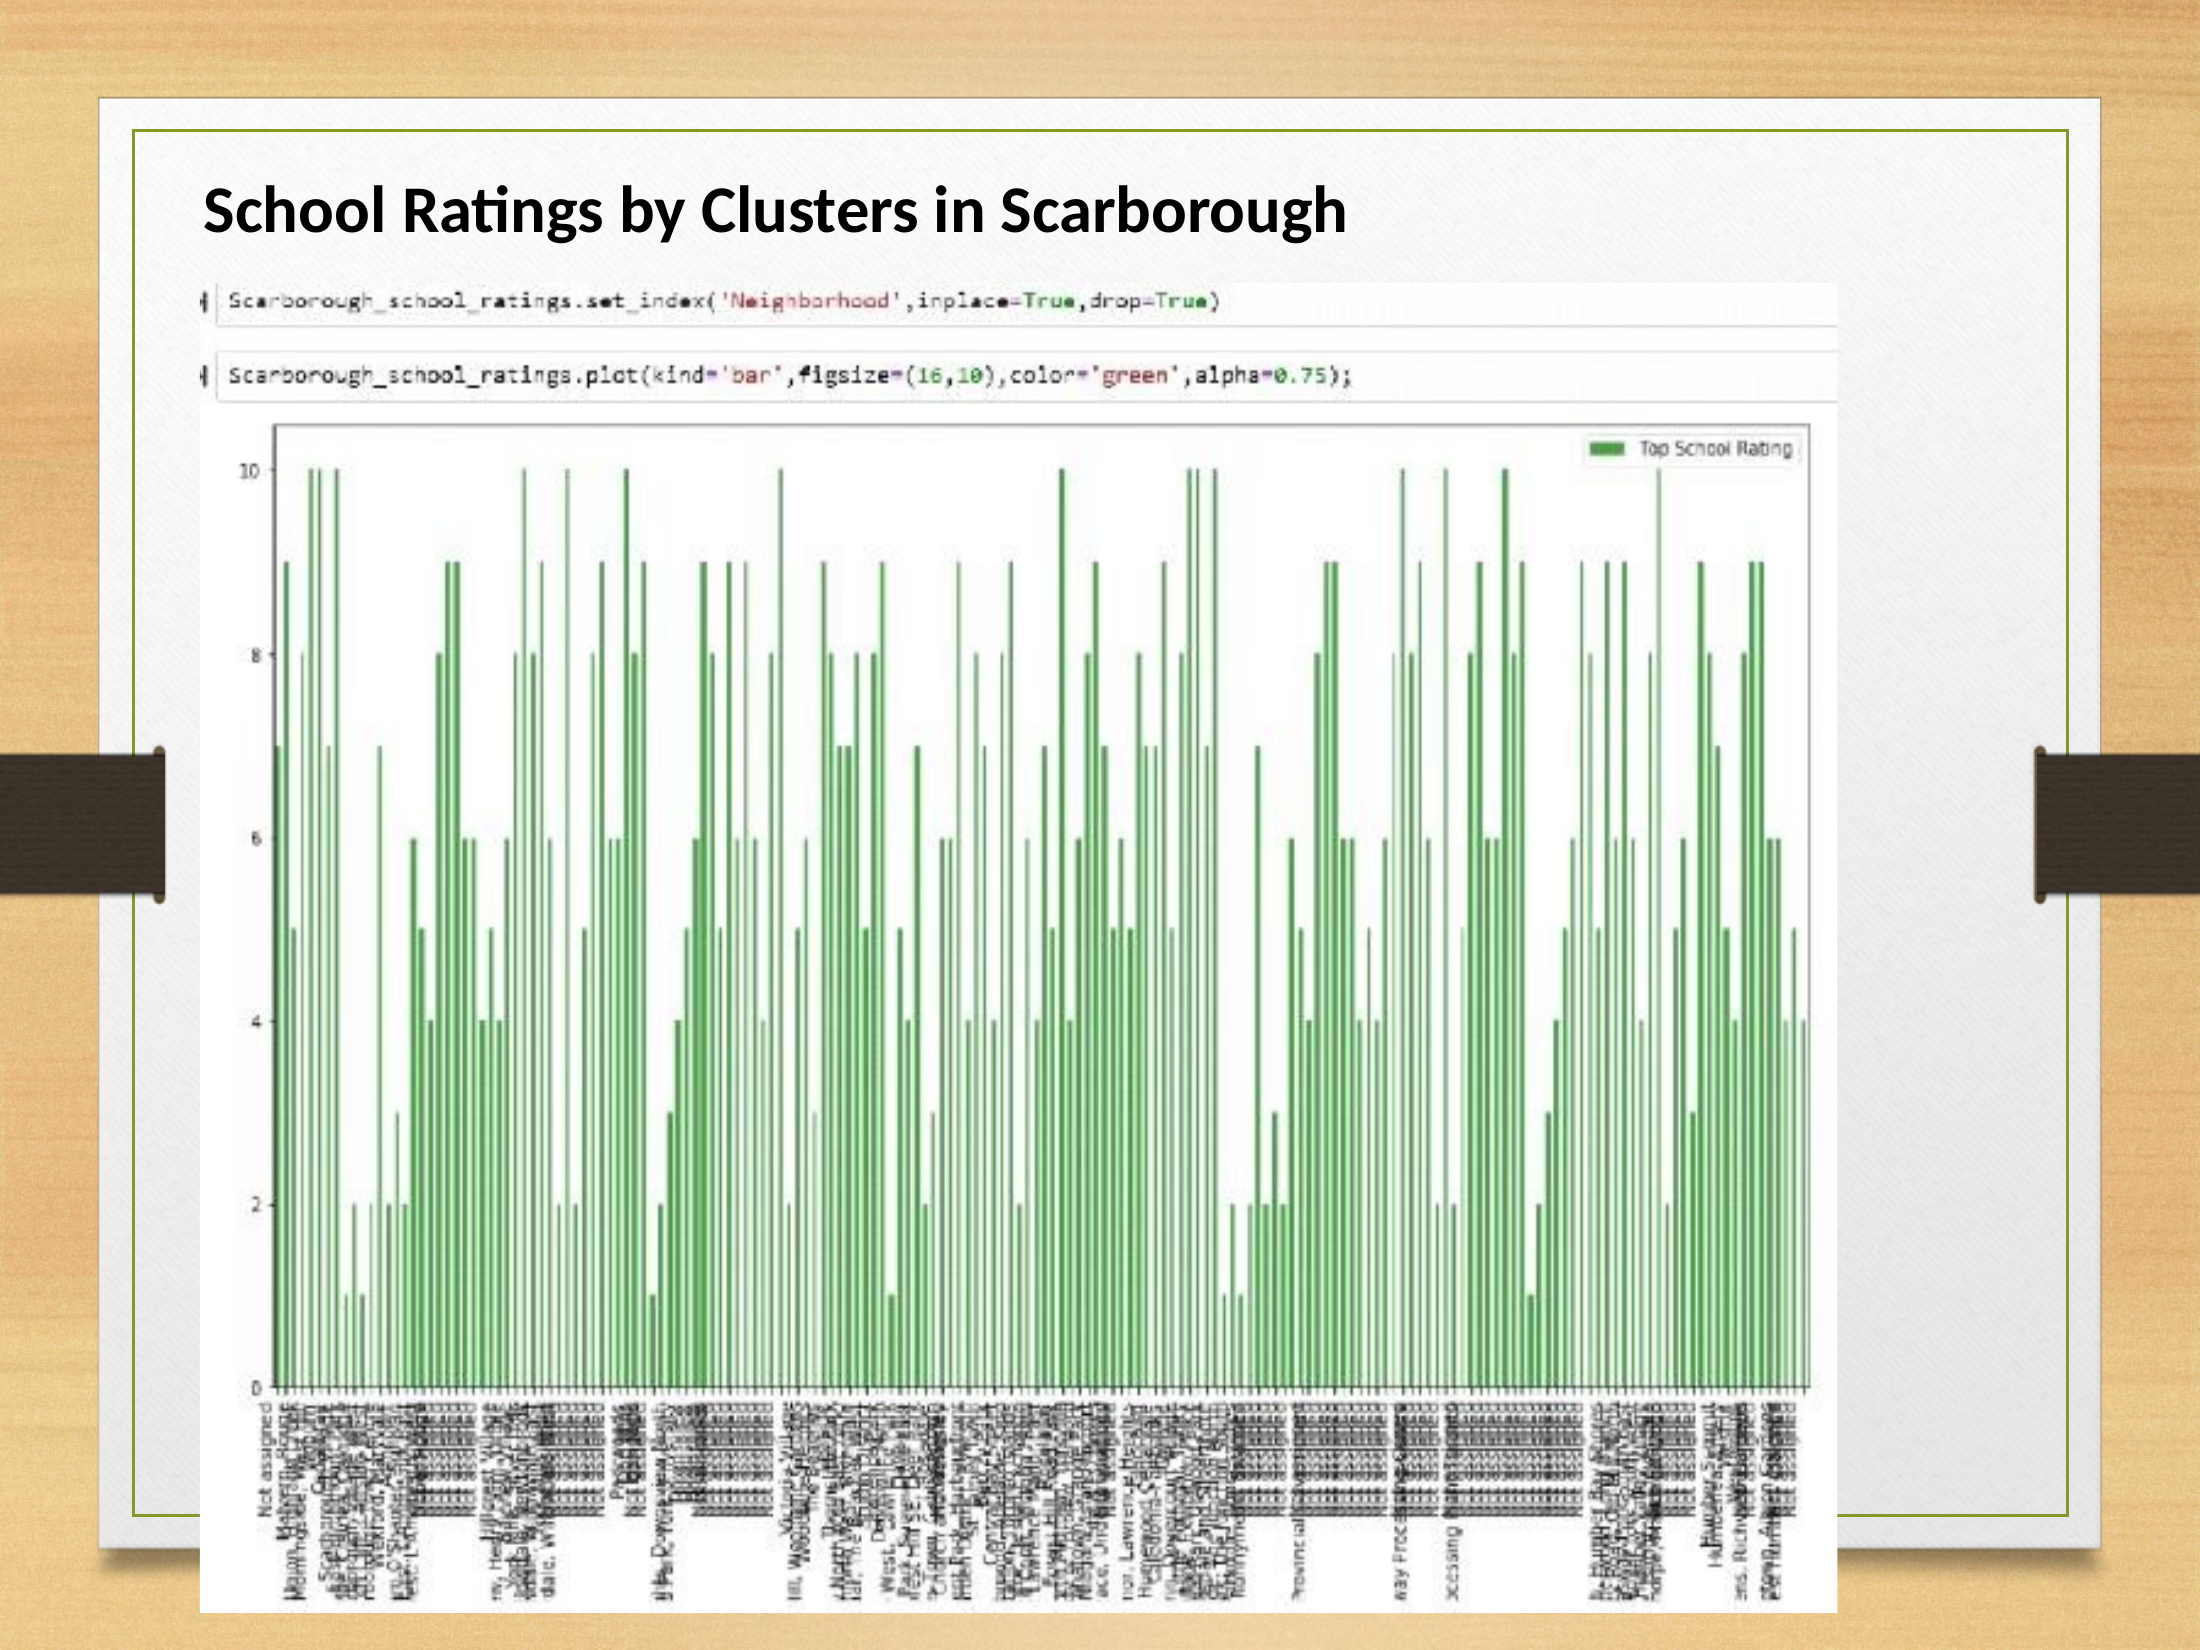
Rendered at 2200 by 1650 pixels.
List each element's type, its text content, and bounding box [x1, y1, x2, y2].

picture [0, 0, 2200, 1650]
text_box School Ratings by Clusters in Scarborough [200, 162, 1575, 247]
text_box [199, 283, 1838, 1613]
